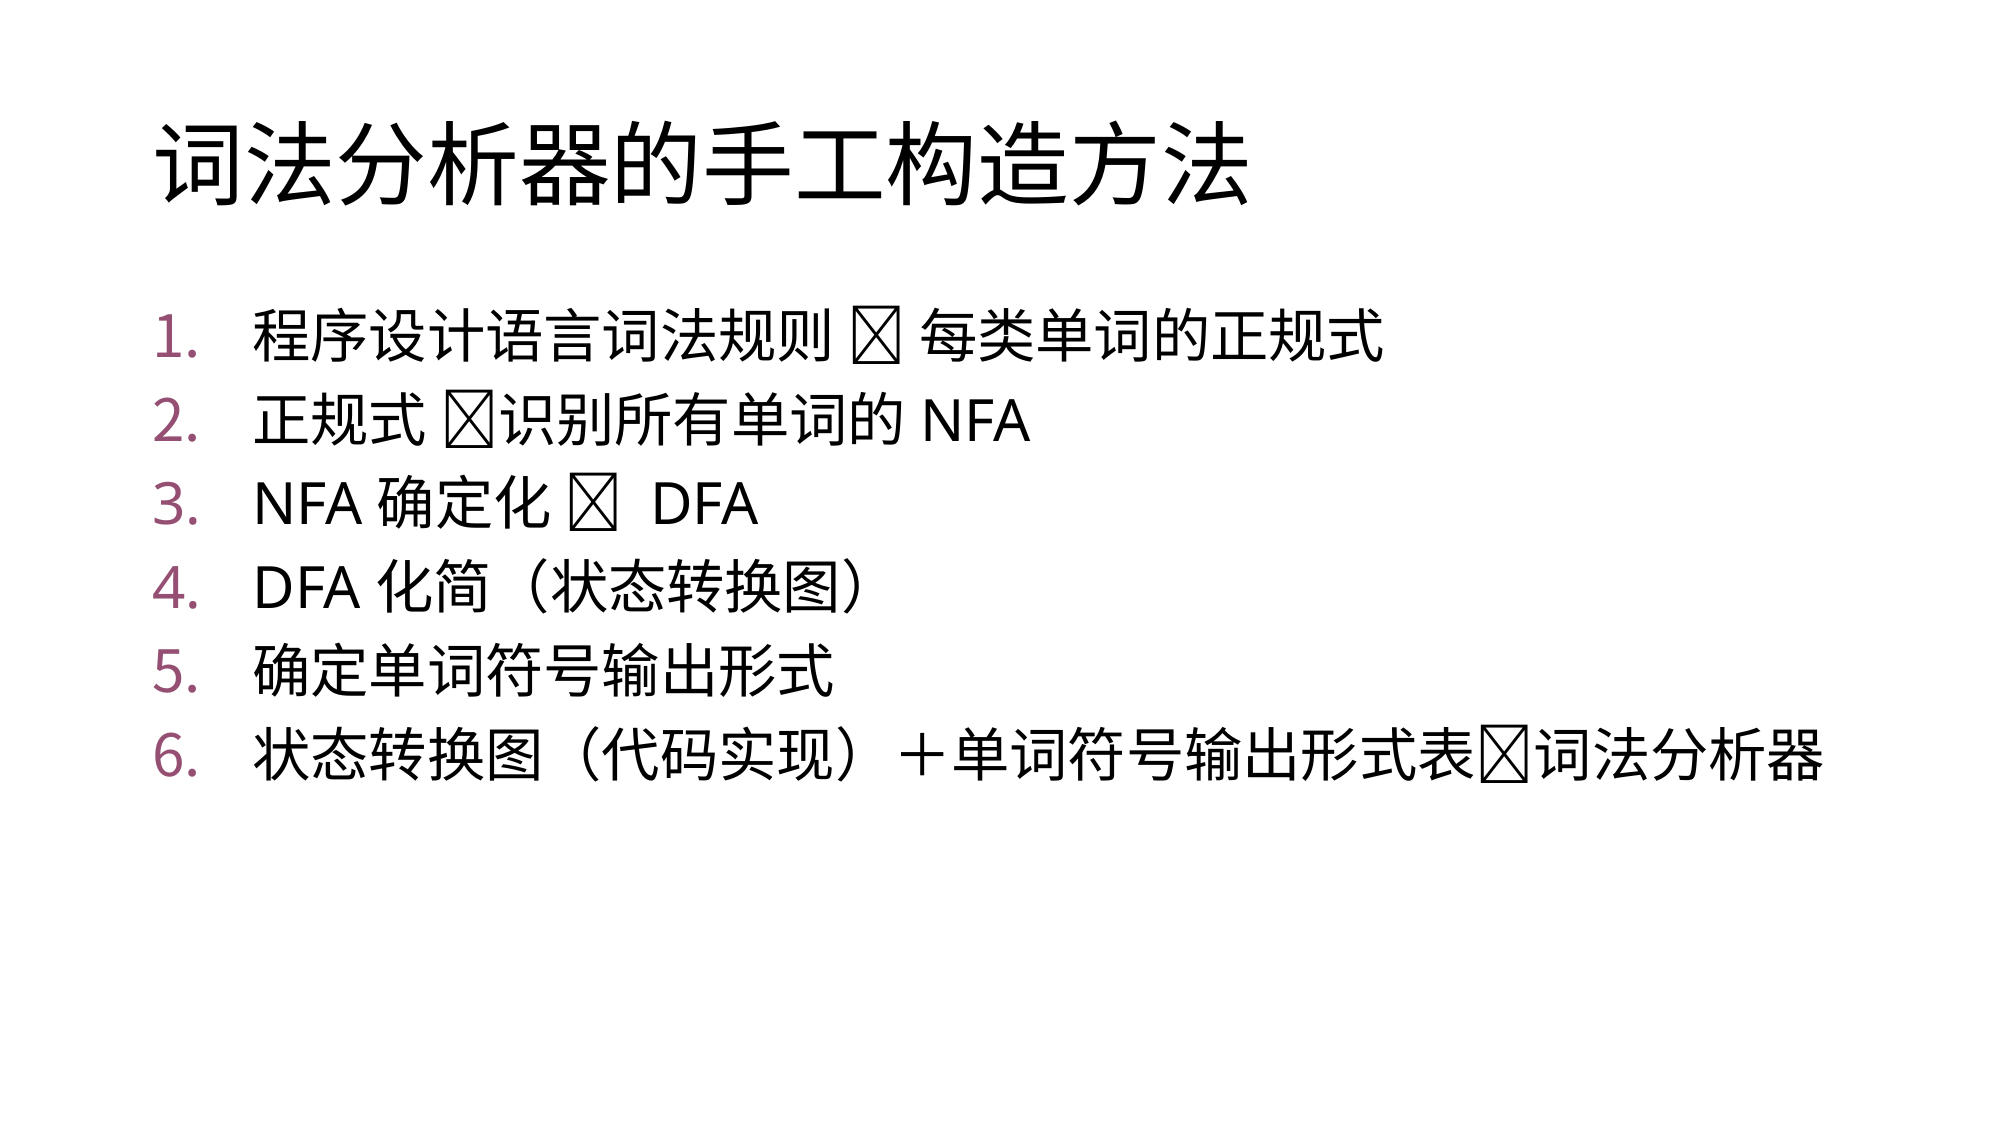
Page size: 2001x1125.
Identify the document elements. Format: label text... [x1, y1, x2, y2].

title 词法分析器的手工构造方法 [137, 59, 1863, 278]
list 程序设计语言词法规则  每类单词的正规式 正规式 识别所有单词的NFA NFA确定化  DFA DFA化简（状态转换图） 确定单词符号输出形式 状态转换图（代码实现）＋单词符号输出形式表词法分析器 [137, 299, 1863, 1014]
